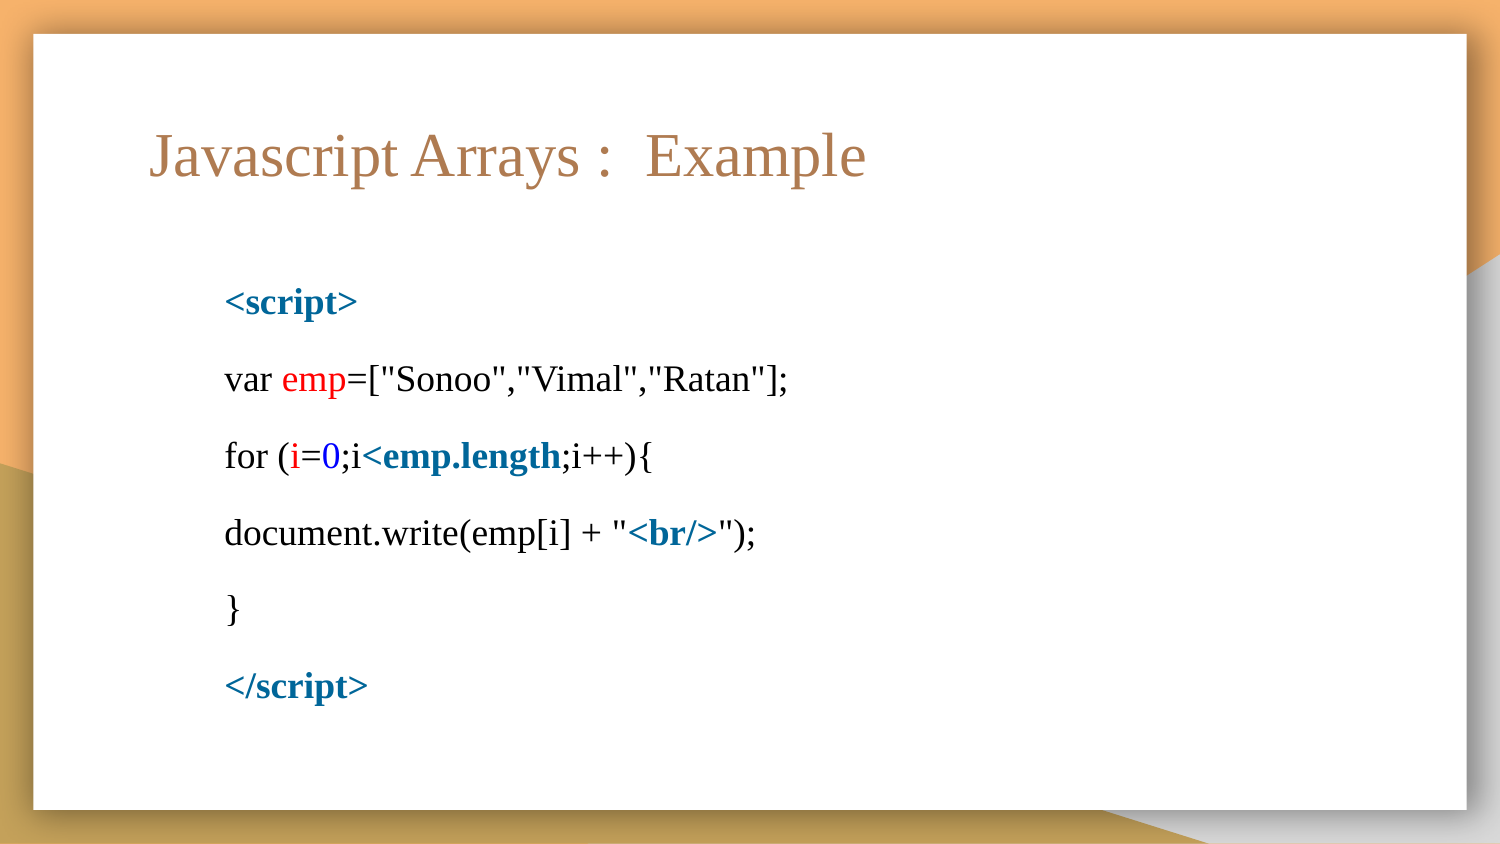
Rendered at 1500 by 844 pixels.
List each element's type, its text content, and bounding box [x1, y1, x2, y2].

list <script> var emp=["Sonoo","Vimal","Ratan"]; for (i=0;i<emp.length;i++){ document.write(emp[i] + "<br/>"); } </script> [134, 236, 1366, 638]
title Javascript Arrays : Example [134, 99, 1366, 227]
